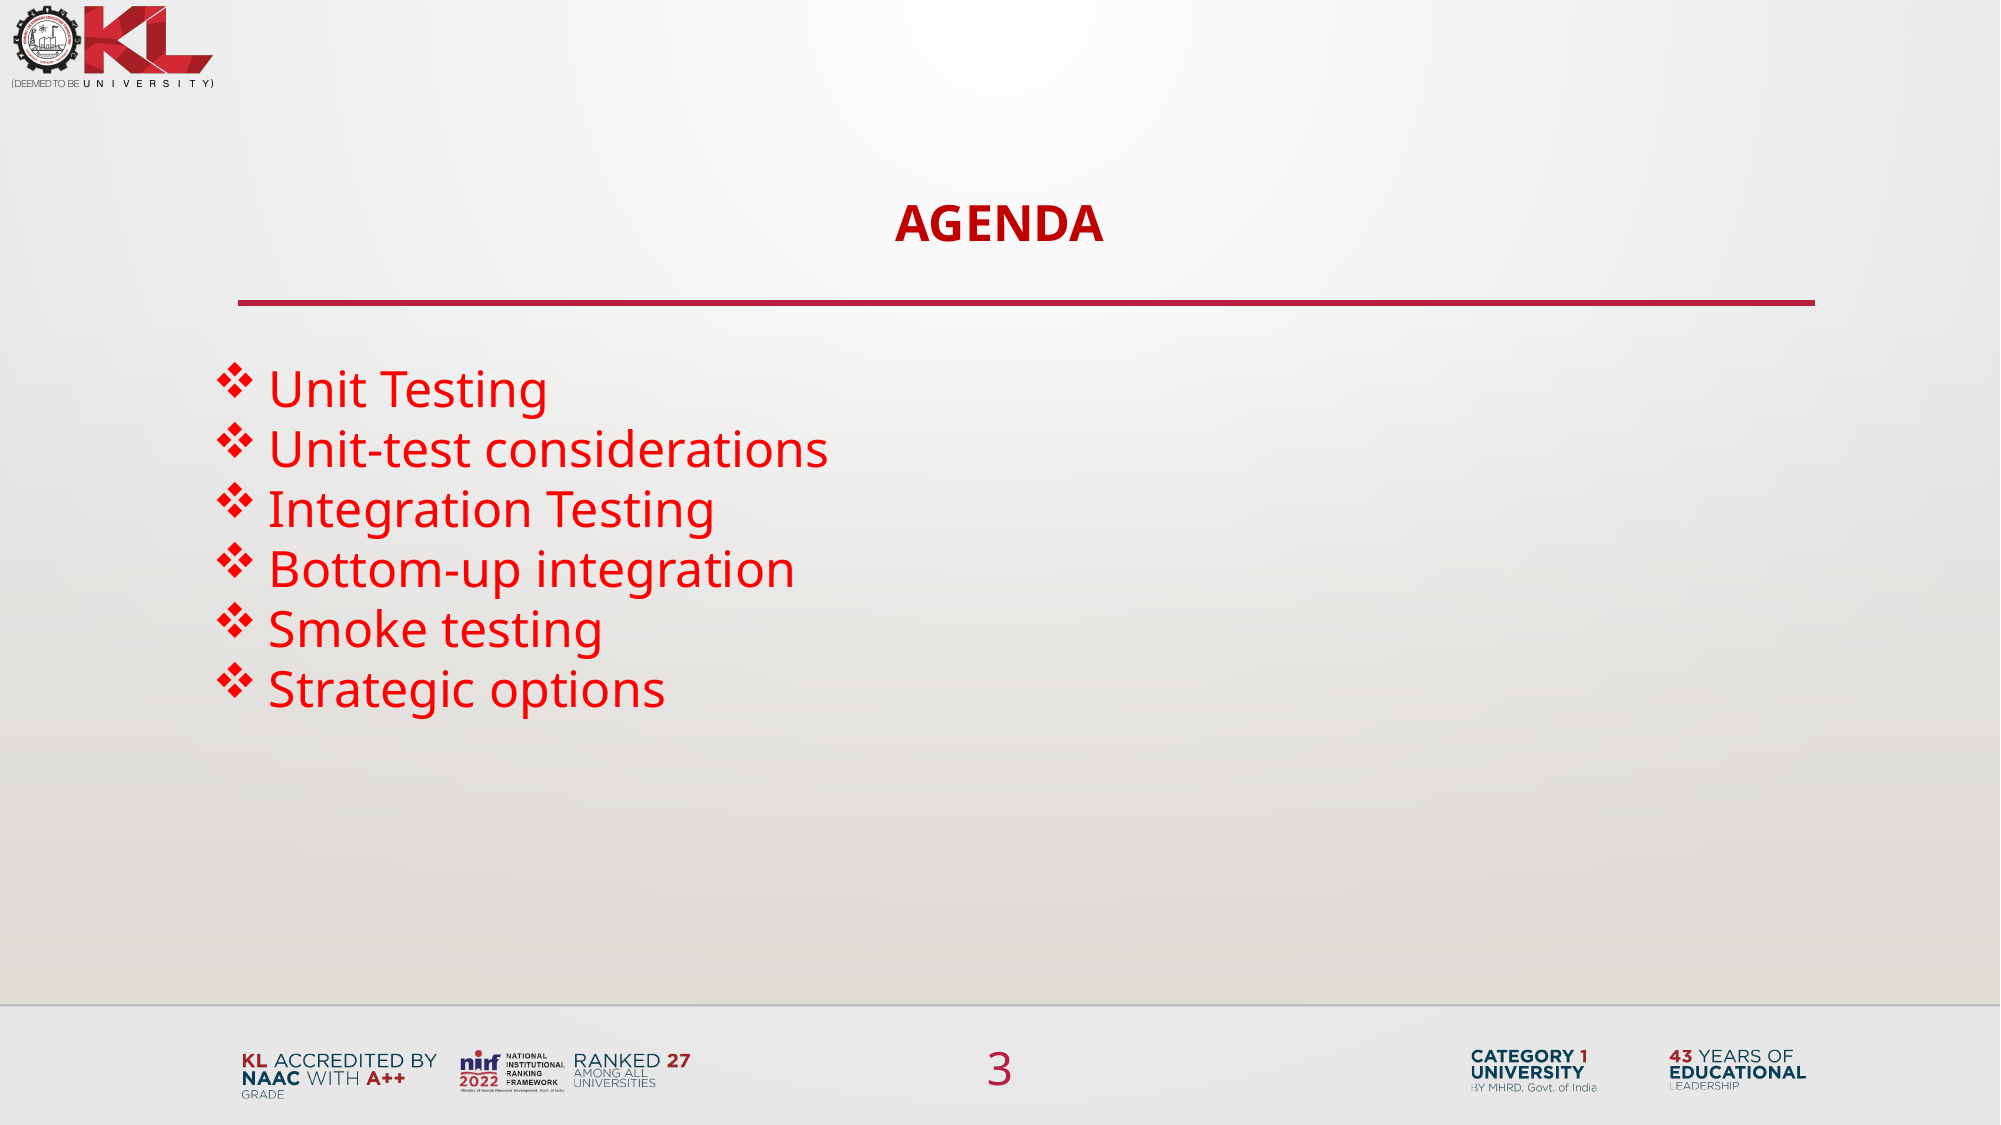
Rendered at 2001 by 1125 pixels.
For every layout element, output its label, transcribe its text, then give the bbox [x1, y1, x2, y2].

text_box AGENDA [499, 184, 1501, 260]
slide_number 3 [933, 1031, 1067, 1115]
text_box Unit Testing Unit-test considerations Integration Testing Bottom-up integration Smoke testing Strategic options [197, 349, 1827, 797]
picture [12, 5, 213, 88]
picture [238, 1045, 716, 1103]
picture [1447, 1045, 1814, 1101]
